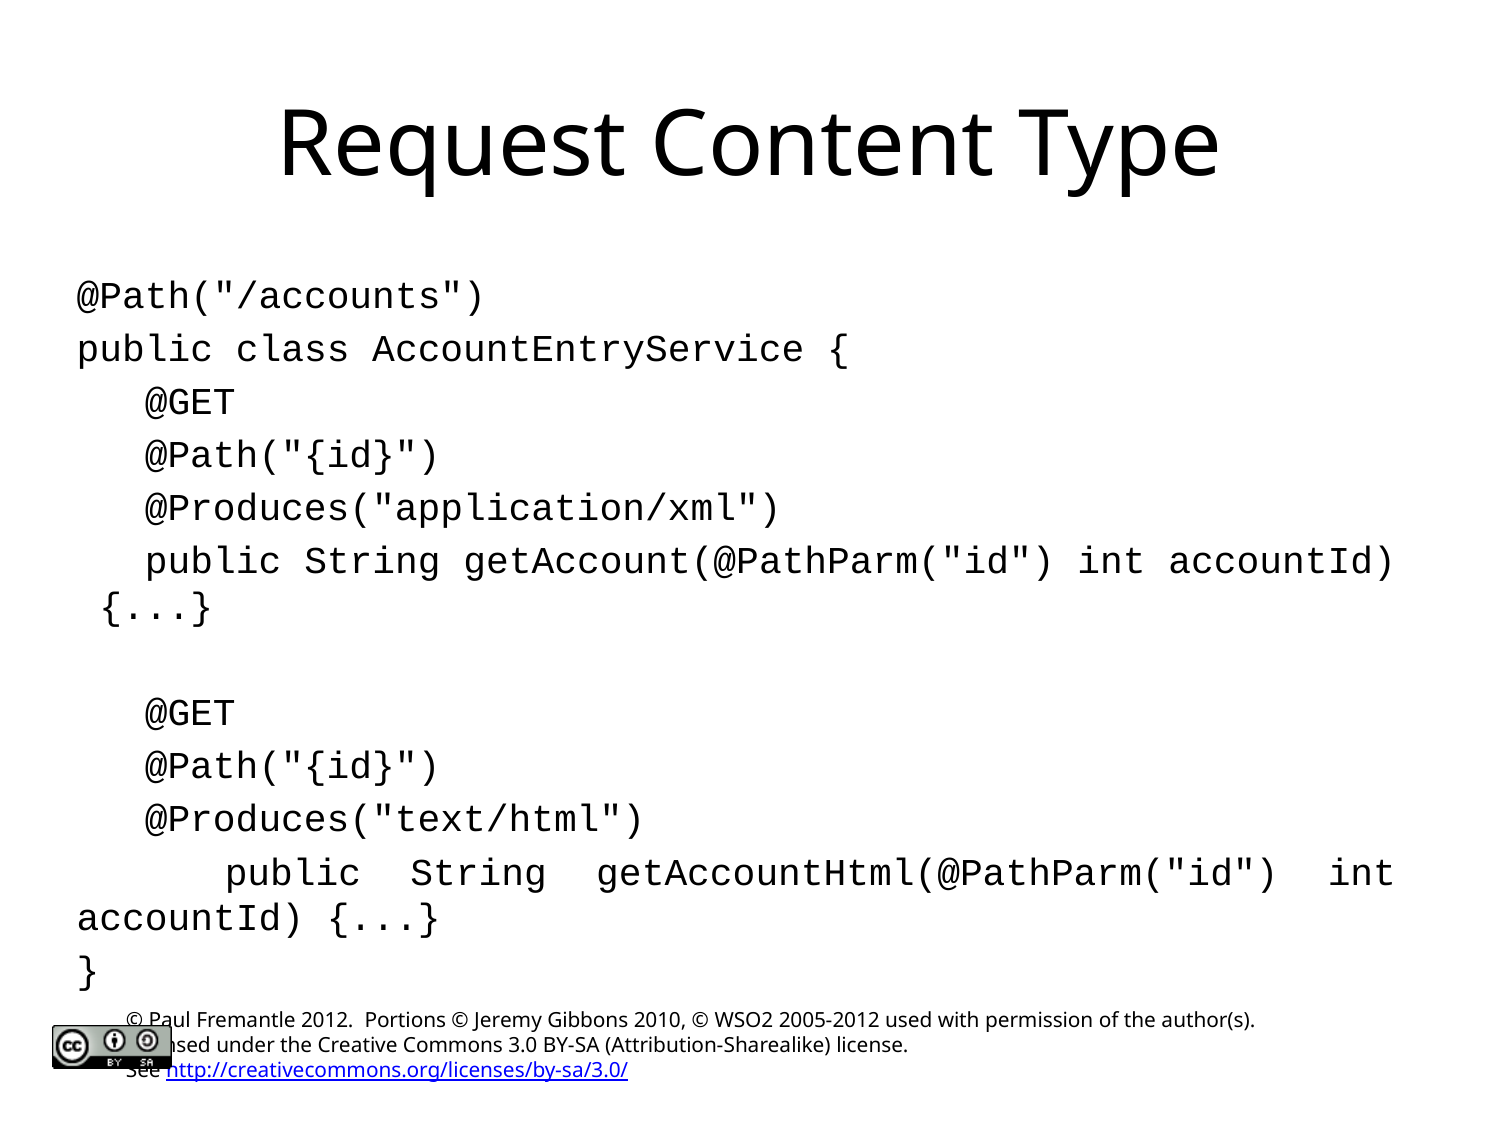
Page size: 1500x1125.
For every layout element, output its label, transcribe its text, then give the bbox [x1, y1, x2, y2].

list @Path("/accounts") public class AccountEntryService { @GET @Path("{id}") @Produces("application/xml") public String getAccount(@PathParm("id") int accountId) {...} @GET @Path("{id}") @Produces("text/html") public String getAccountHtml(@PathParm("id") int accountId) {...} } [61, 262, 1412, 1005]
picture [52, 1025, 172, 1069]
title Request Content Type [75, 45, 1425, 233]
